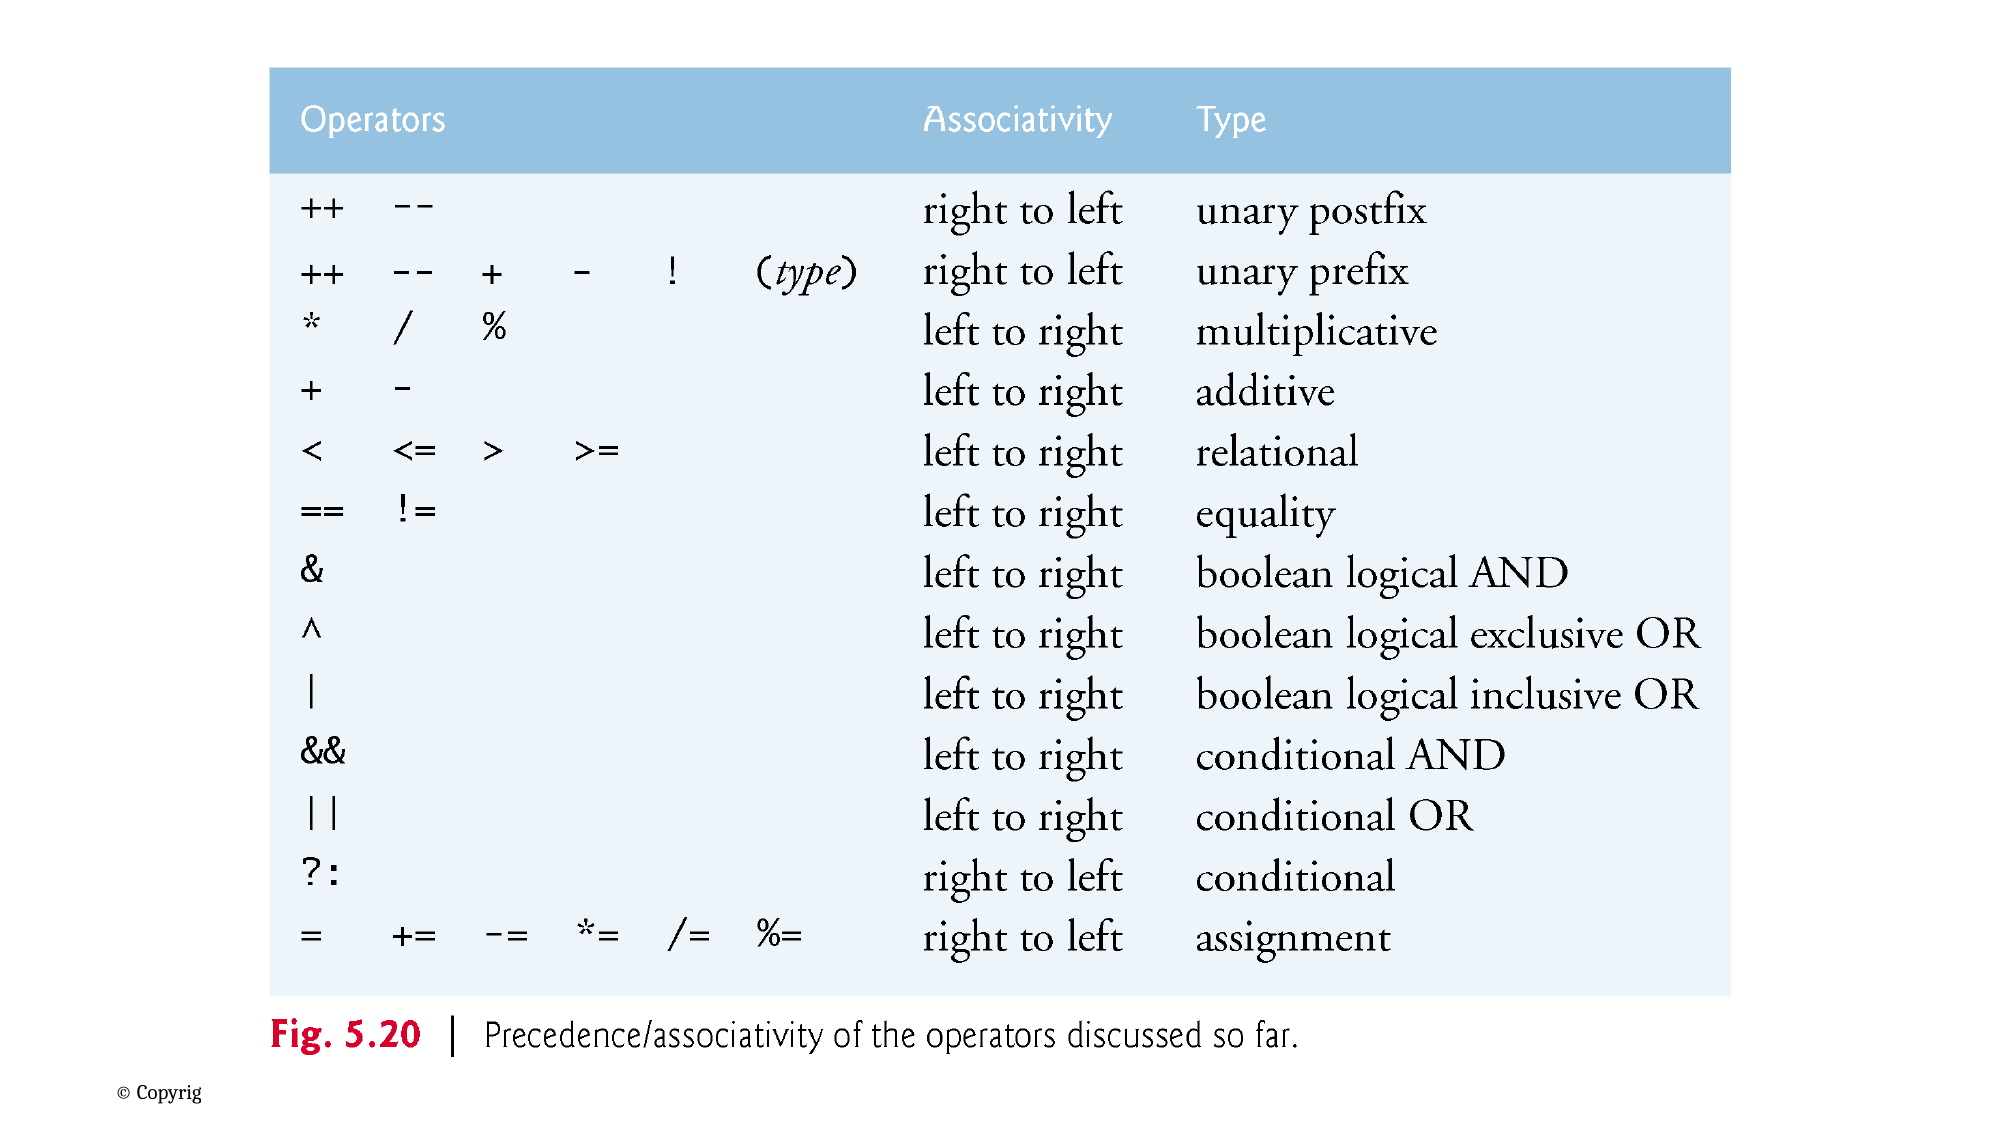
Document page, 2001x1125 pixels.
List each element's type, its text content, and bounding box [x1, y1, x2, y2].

picture [201, 0, 1799, 1125]
footer © Copyright 1992-2018 by Pearson Education, Inc. All Rights Reserved. [99, 1051, 194, 1112]
